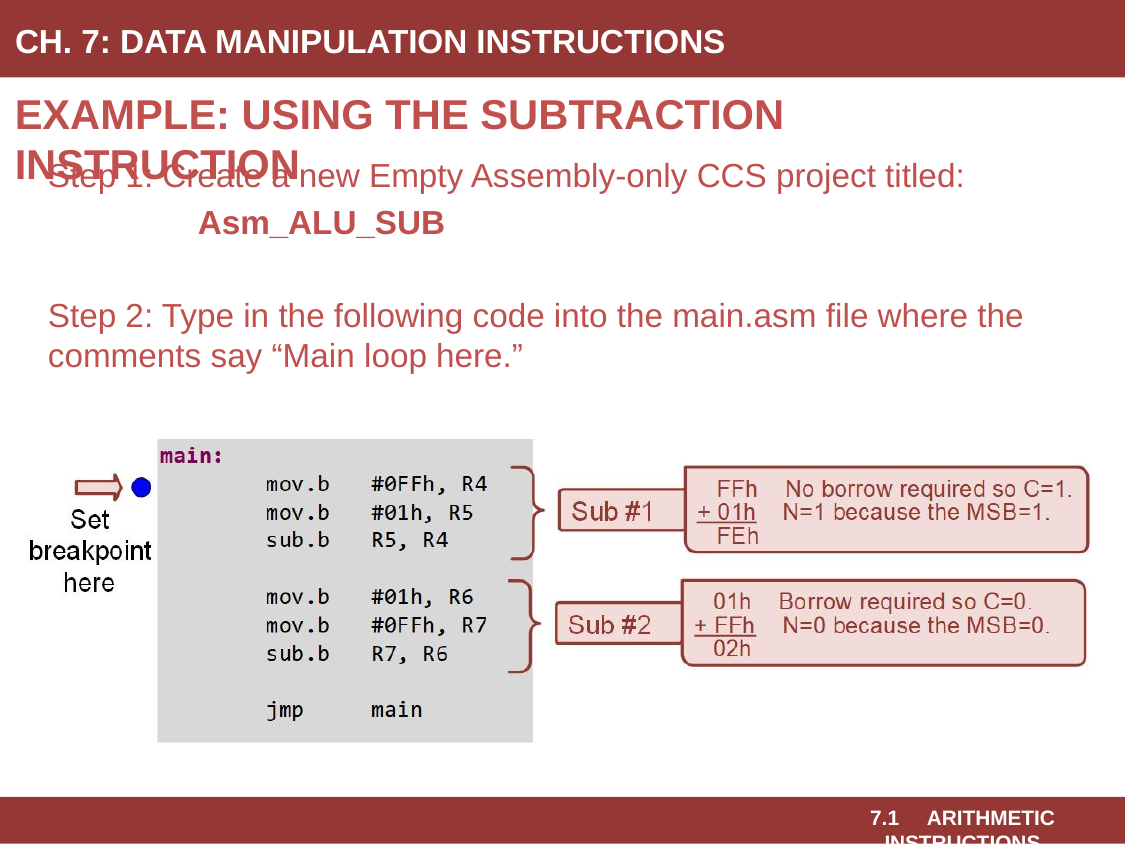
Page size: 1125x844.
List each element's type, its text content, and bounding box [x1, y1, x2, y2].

picture [11, 434, 1093, 743]
text_box Step 1: Create a new Empty Assembly-only CCS project titled: Asm_ALU_SUB Step 2: Type in the following code into the main.asm file where the comments say “Main loop here.” [33, 146, 1125, 797]
text_box Example: Using the Subtraction Instruction [0, 80, 1088, 196]
text_box [0, 795, 800, 844]
subtitle 7.1 Arithmetic Instructions [800, 797, 1125, 844]
title Ch. 7: Data Manipulation Instructions [0, 1, 1125, 78]
